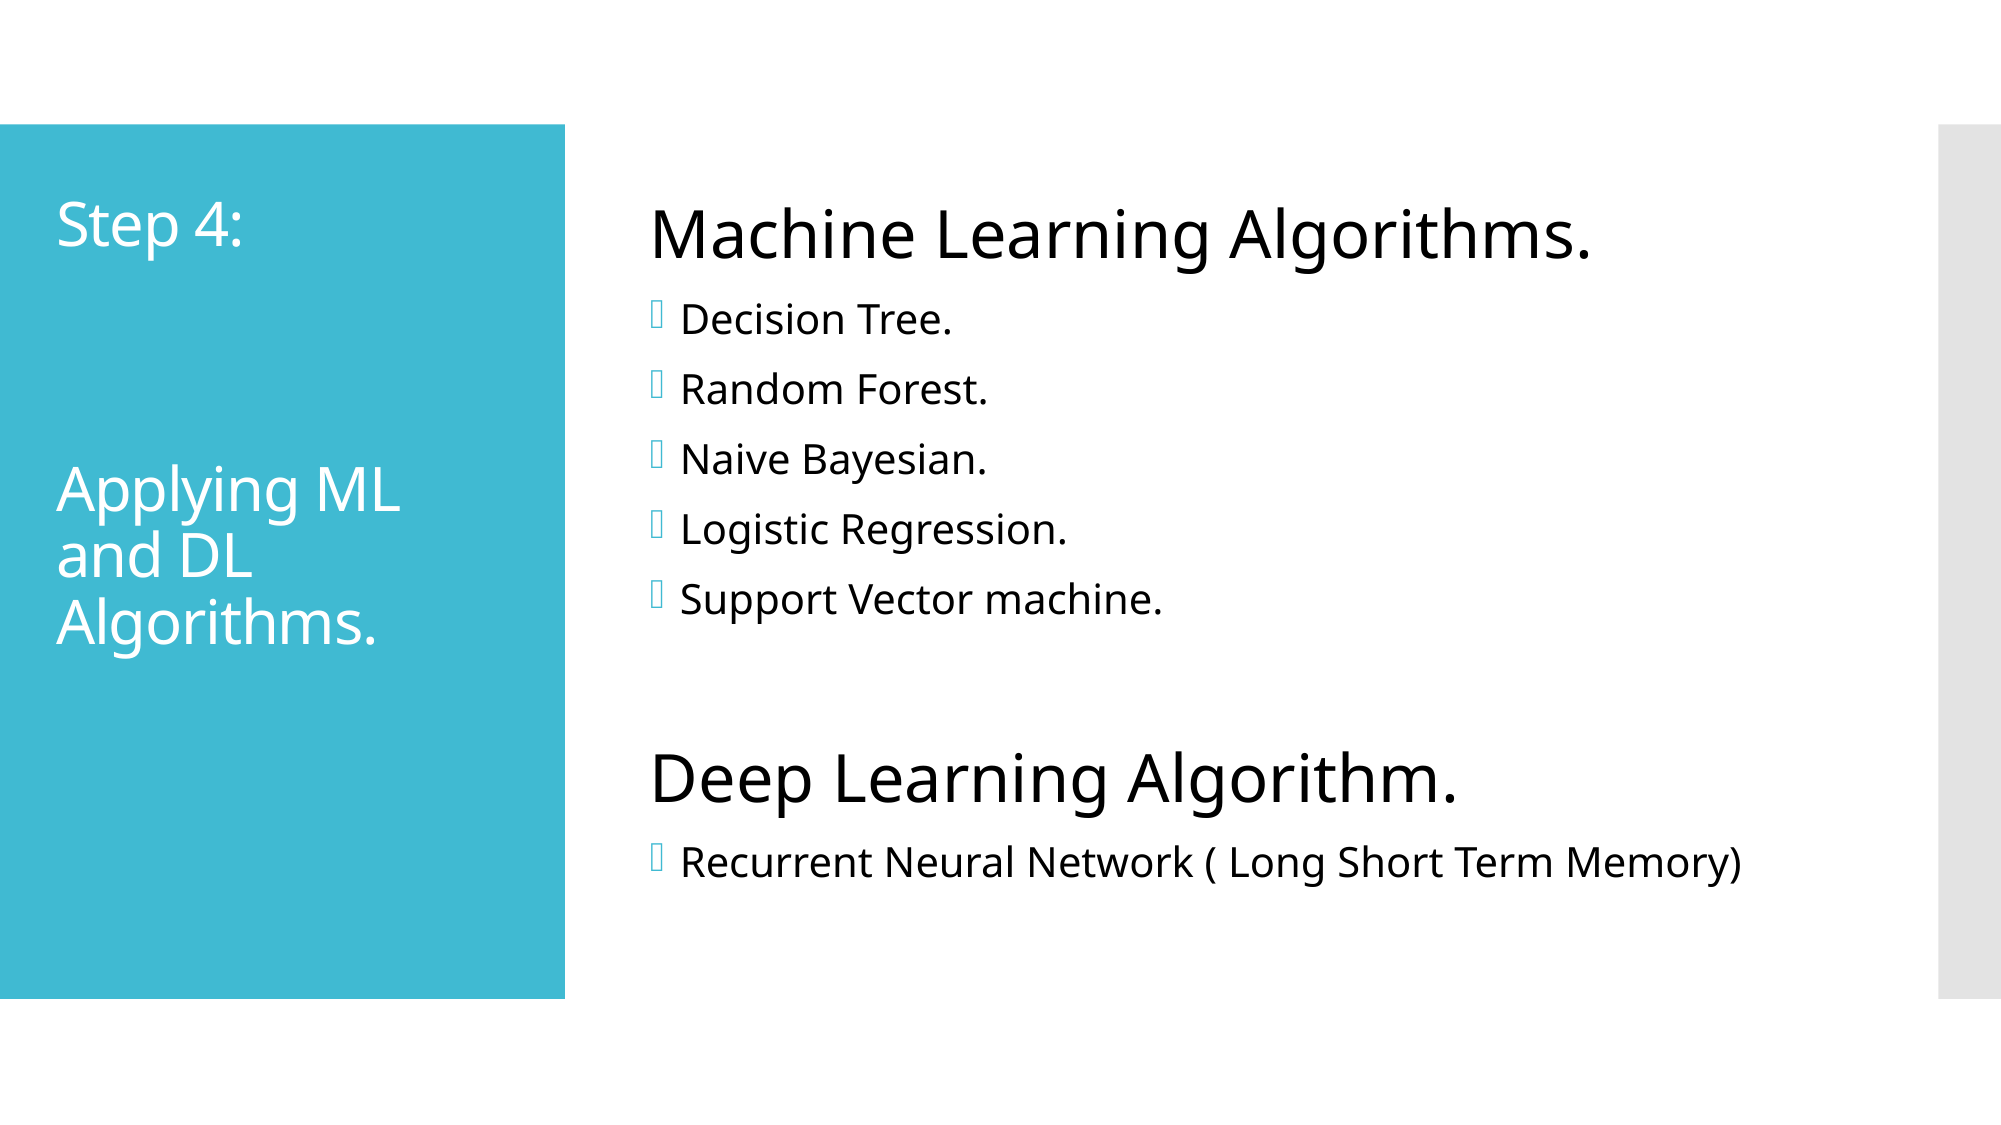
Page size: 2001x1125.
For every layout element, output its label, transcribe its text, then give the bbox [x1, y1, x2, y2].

title Step 4: Applying ML and DL Algorithms. [41, 184, 525, 940]
list Machine Learning Algorithms. Decision Tree. Random Forest. Naive Bayesian. Logistic Regression. Support Vector machine. Deep Learning Algorithm. Recurrent Neural Network ( Long Short Term Memory) [634, 141, 1835, 982]
